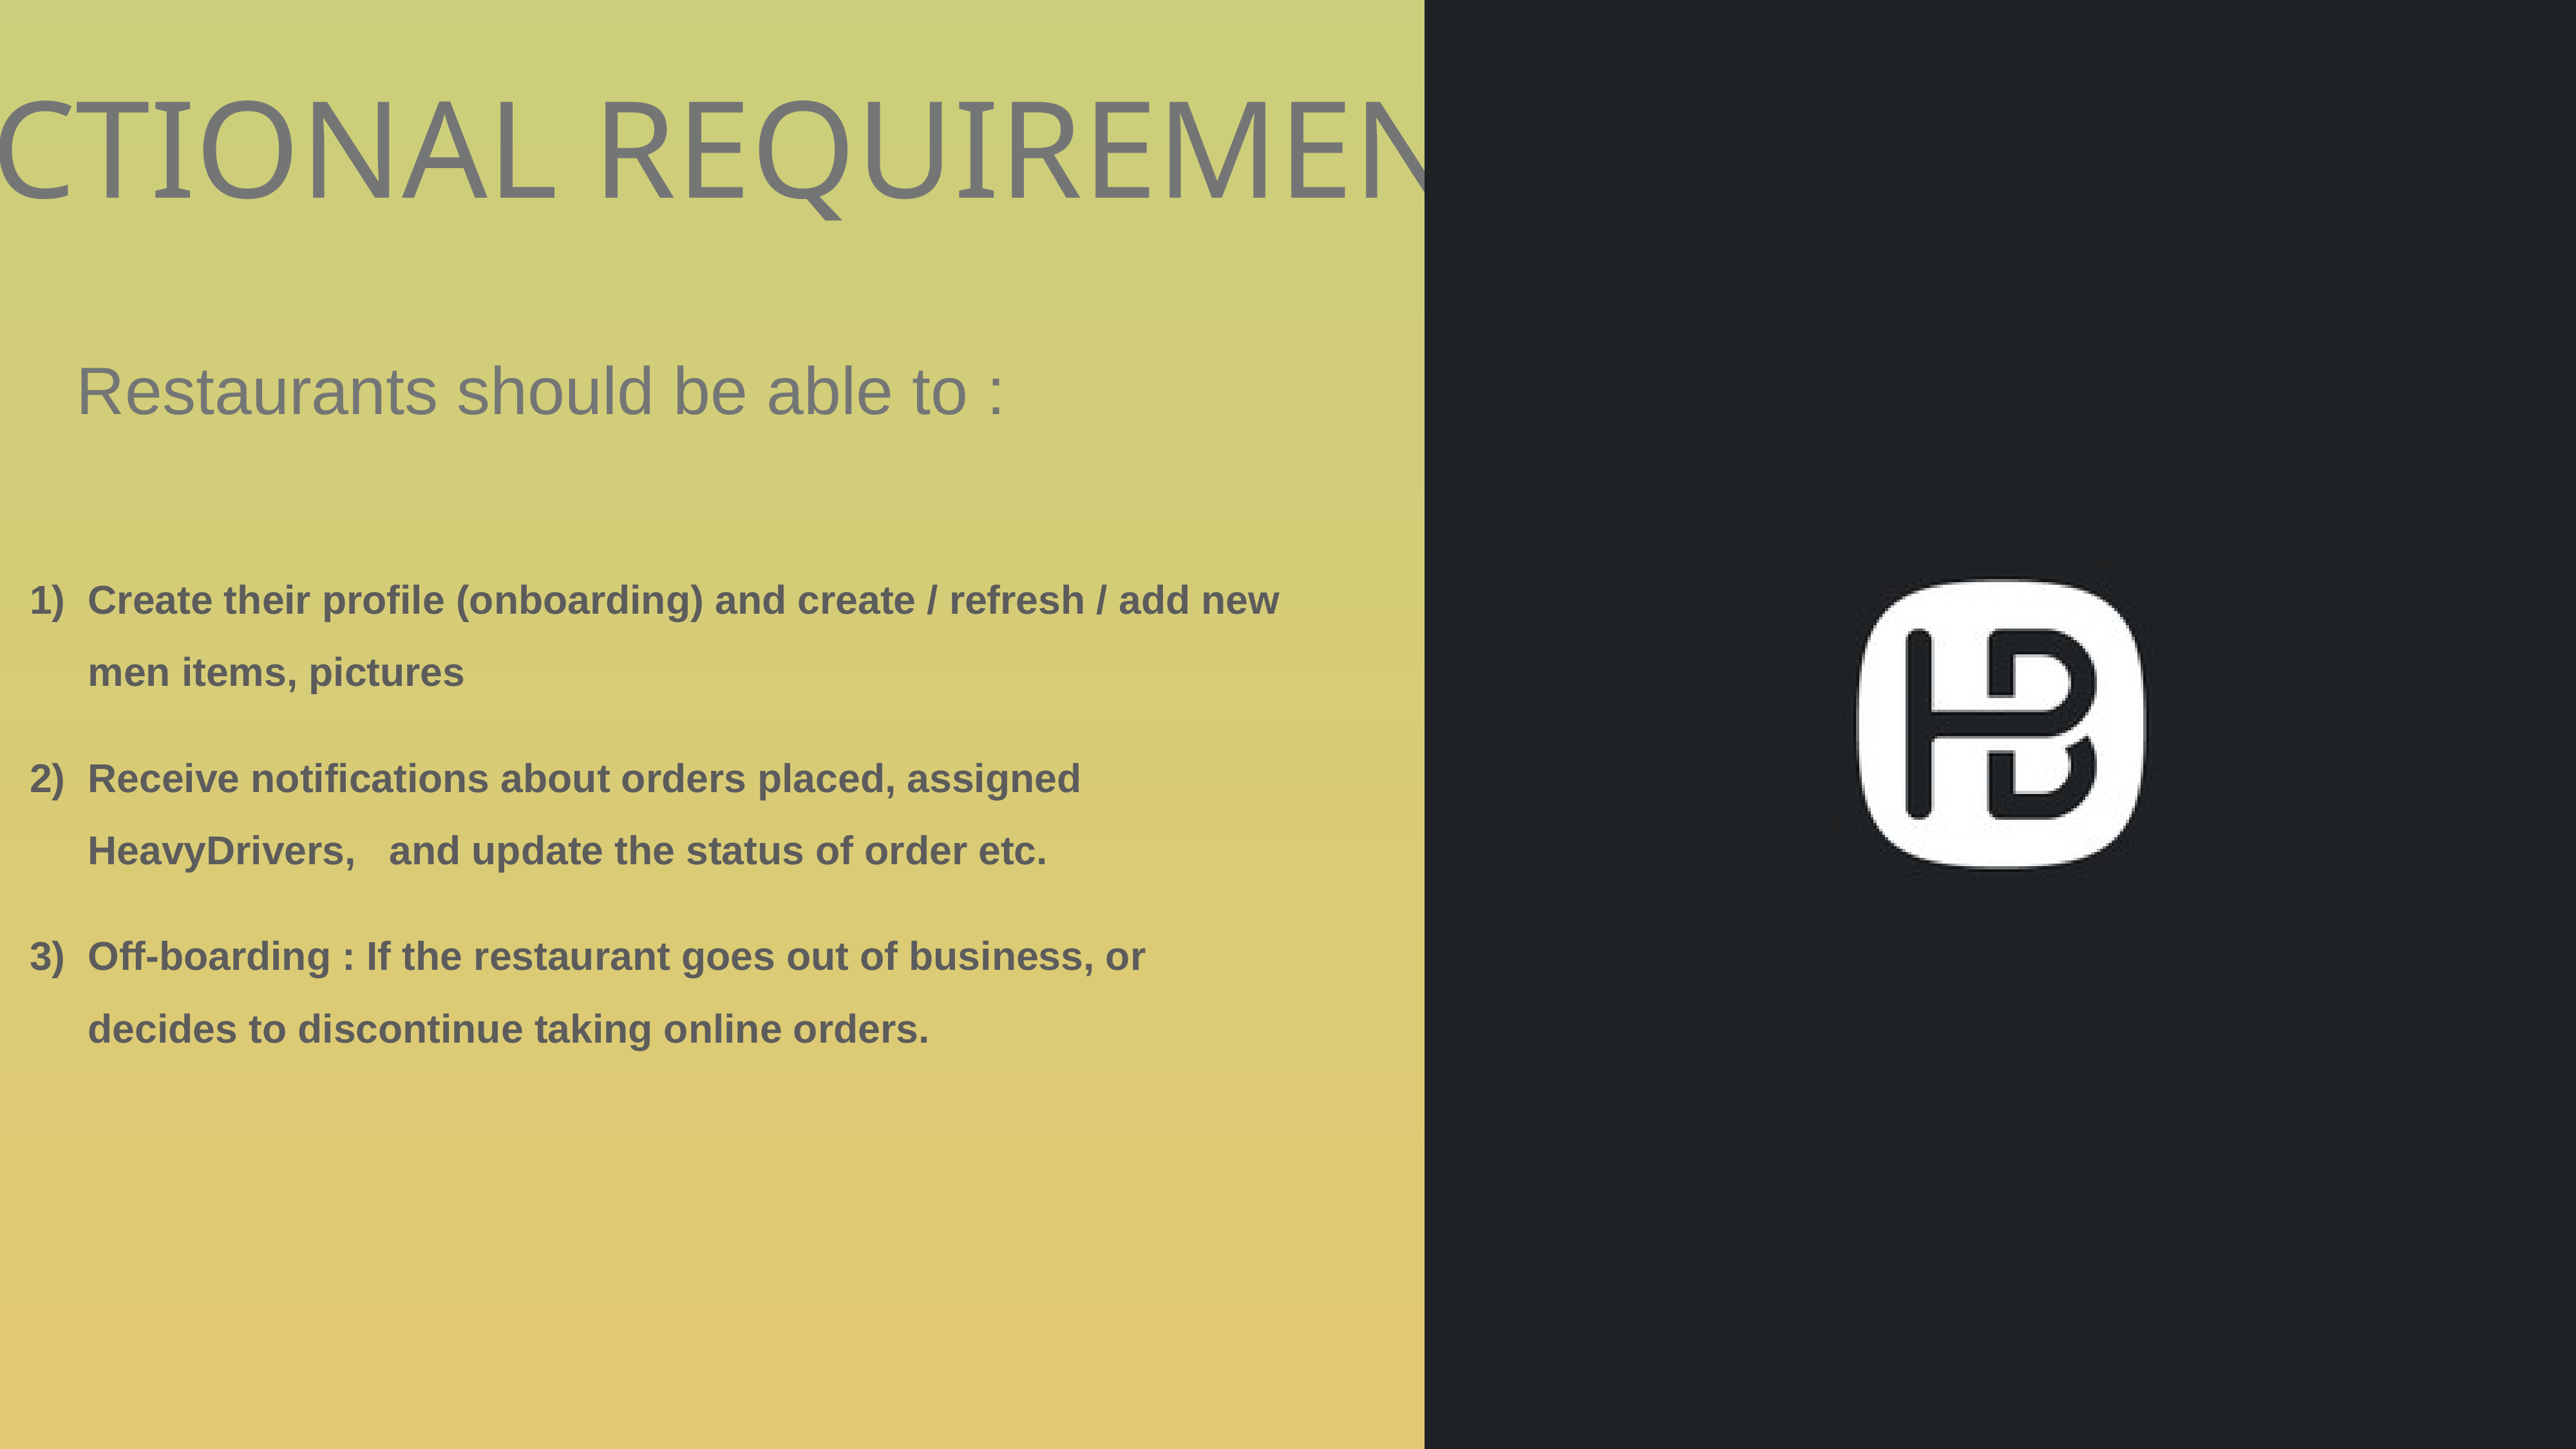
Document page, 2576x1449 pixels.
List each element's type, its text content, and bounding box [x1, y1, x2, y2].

picture [1424, 0, 2576, 1449]
text_box Functional Requirements [0, 59, 1424, 231]
text_box Restaurants should be able to : [71, 364, 1031, 431]
text_box Create their profile (onboarding) and create / refresh / add new men items, pictures Receive notifications about orders placed, assigned HeavyDrivers, and update the status of order etc. Off-boarding : If the restaurant goes out of business, or decides to discontinue taking online orders. [24, 544, 1301, 1056]
